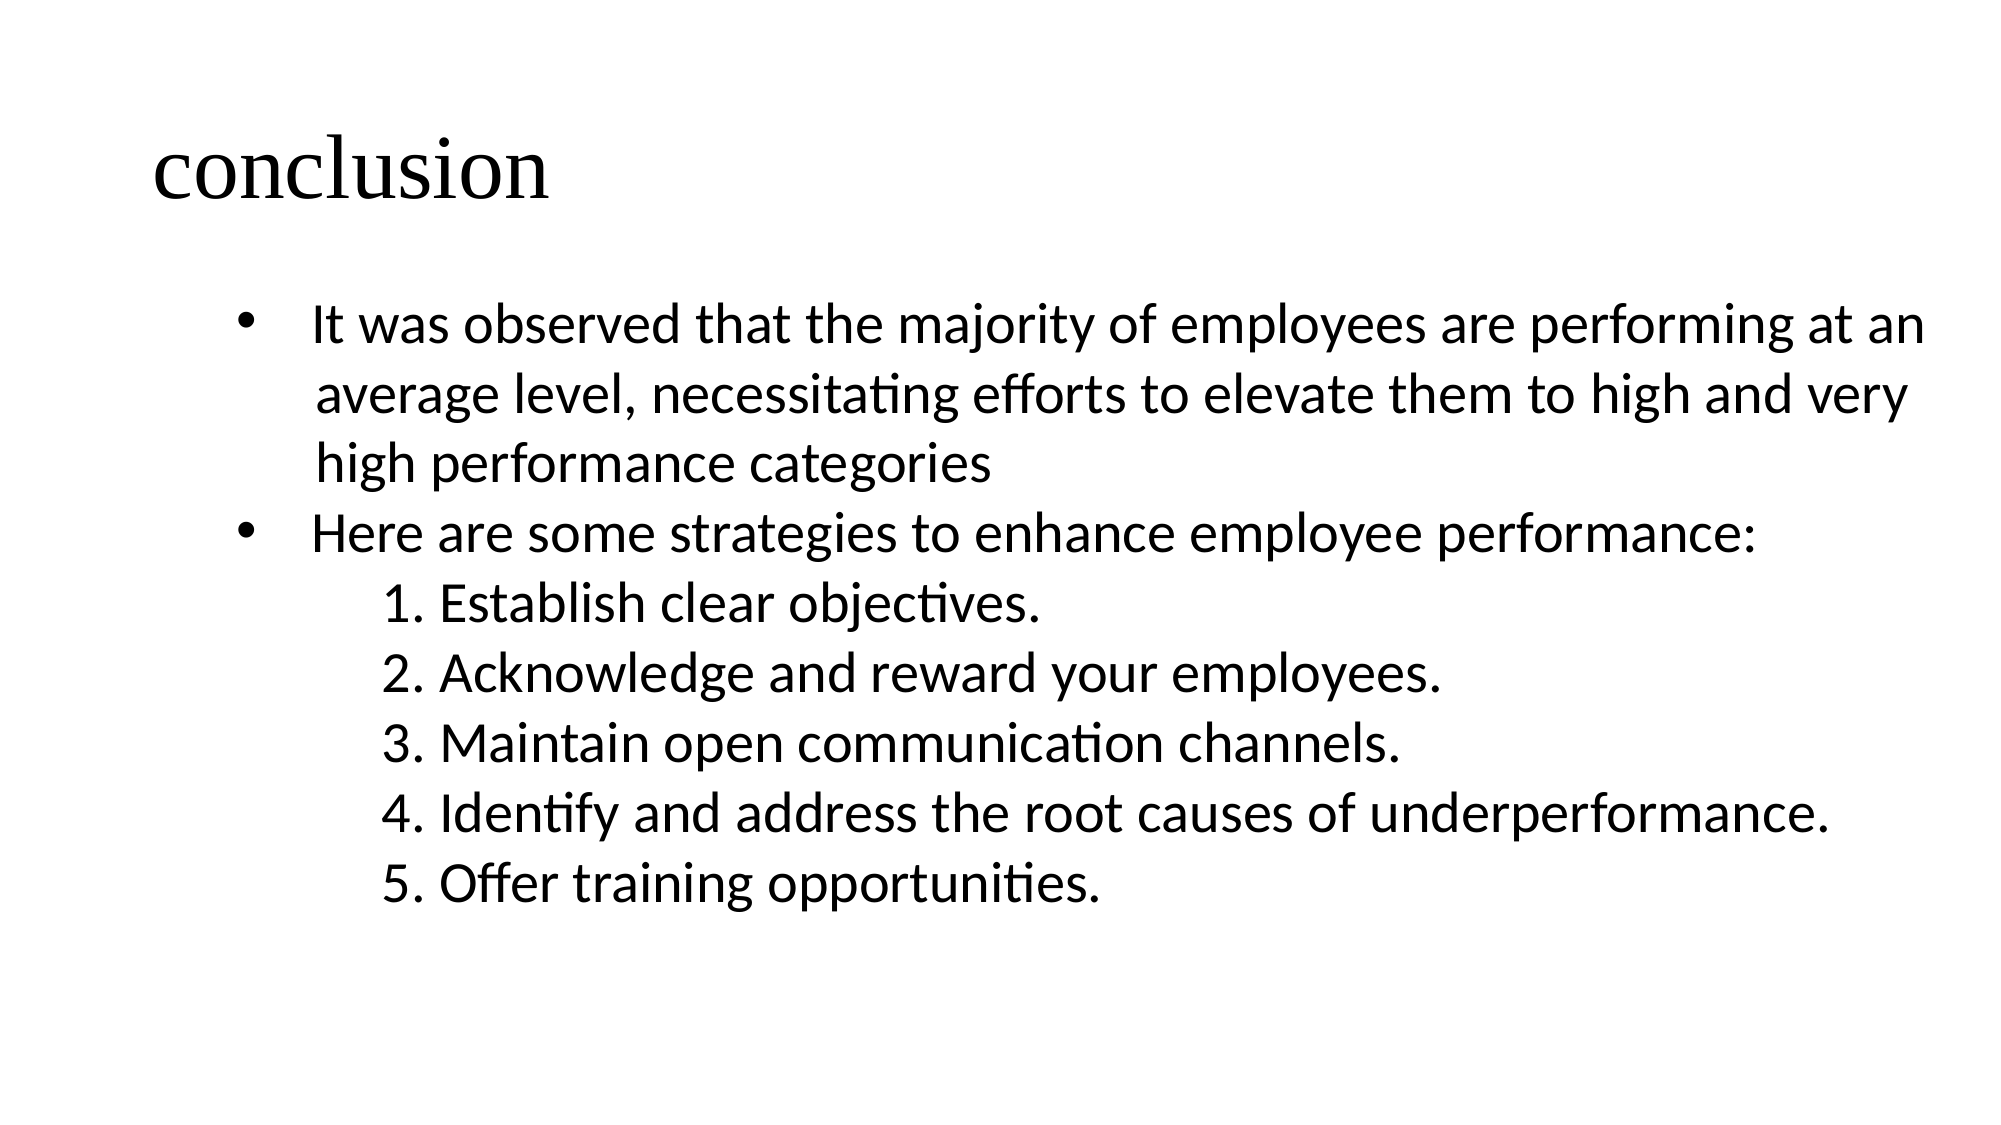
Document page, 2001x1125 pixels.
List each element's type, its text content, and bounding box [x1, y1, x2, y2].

text_box It was observed that the majority of employees are performing at an average level, necessitating efforts to elevate them to high and very high performance categories Here are some strategies to enhance employee performance: 1. Establish clear objectives. 2. Acknowledge and reward your employees. 3. Maintain open communication channels. 4. Identify and address the root causes of underperformance. 5. Offer training opportunities. [221, 277, 1956, 922]
title conclusion [137, 59, 1863, 278]
